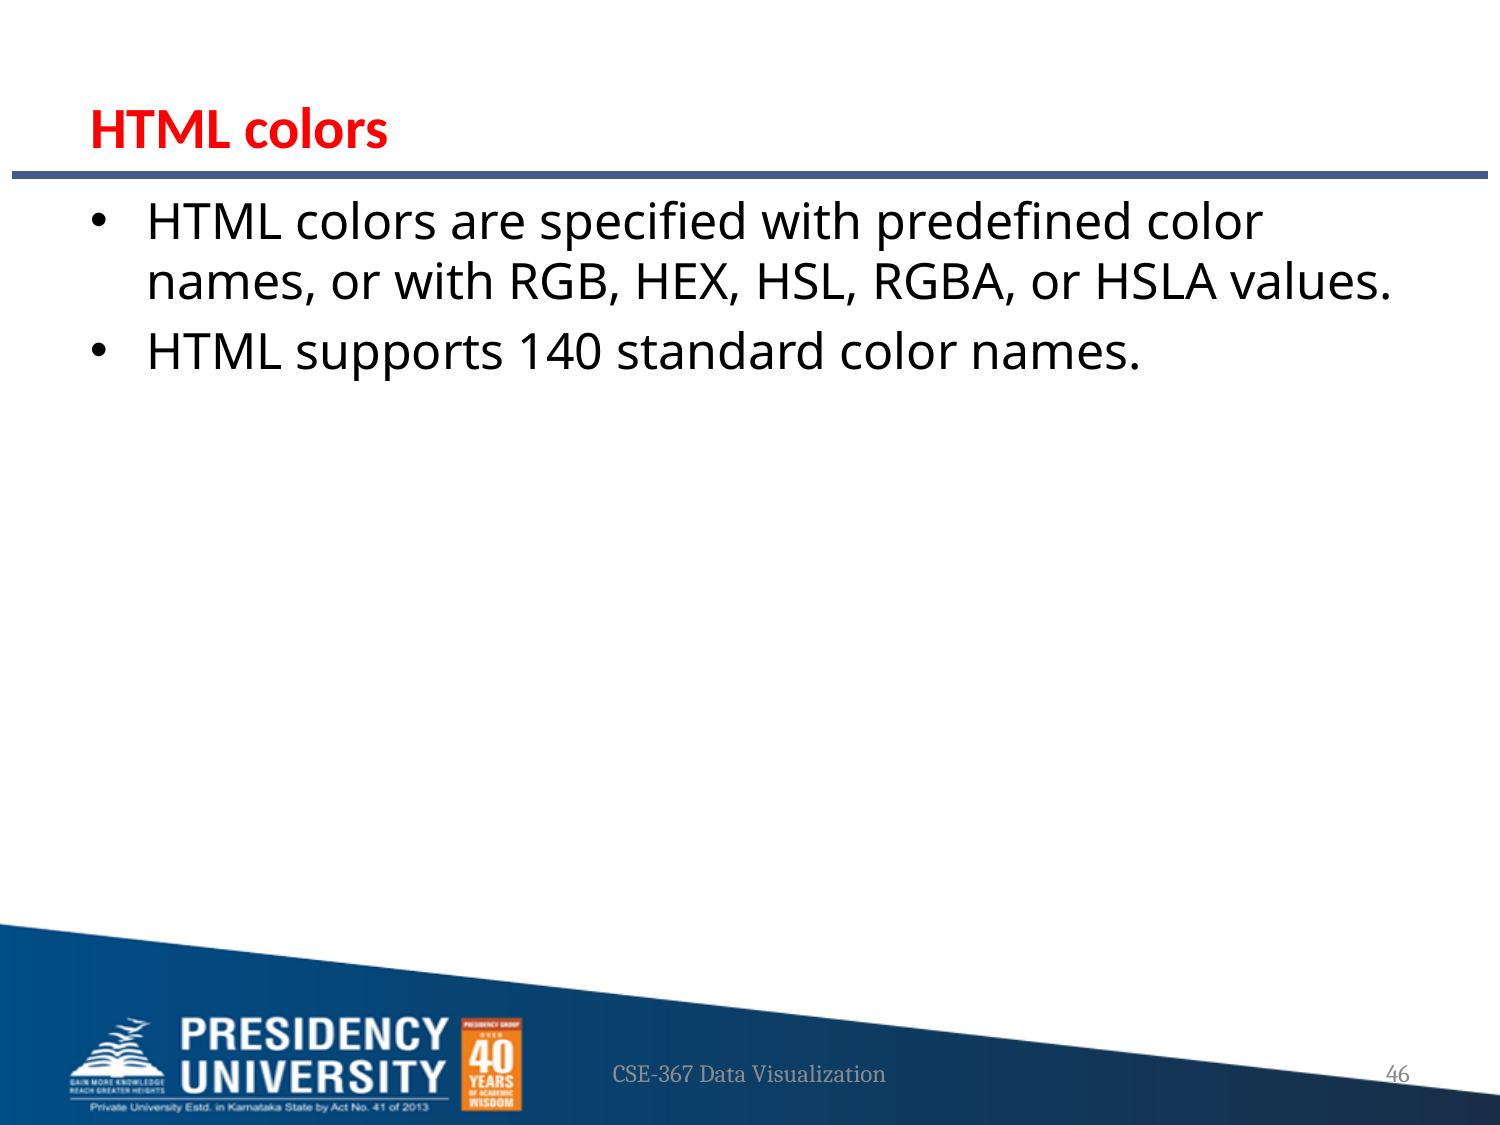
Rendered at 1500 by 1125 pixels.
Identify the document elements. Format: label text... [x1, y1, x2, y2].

slide_number 46 [1074, 1042, 1425, 1103]
title HTML colors [75, 50, 1425, 168]
footer CSE-367 Data Visualization [512, 1042, 988, 1103]
list HTML colors are specified with predefined color names, or with RGB, HEX, HSL, RGBA, or HSLA values. HTML supports 140 standard color names. [75, 182, 1425, 950]
picture [0, 921, 1500, 1125]
